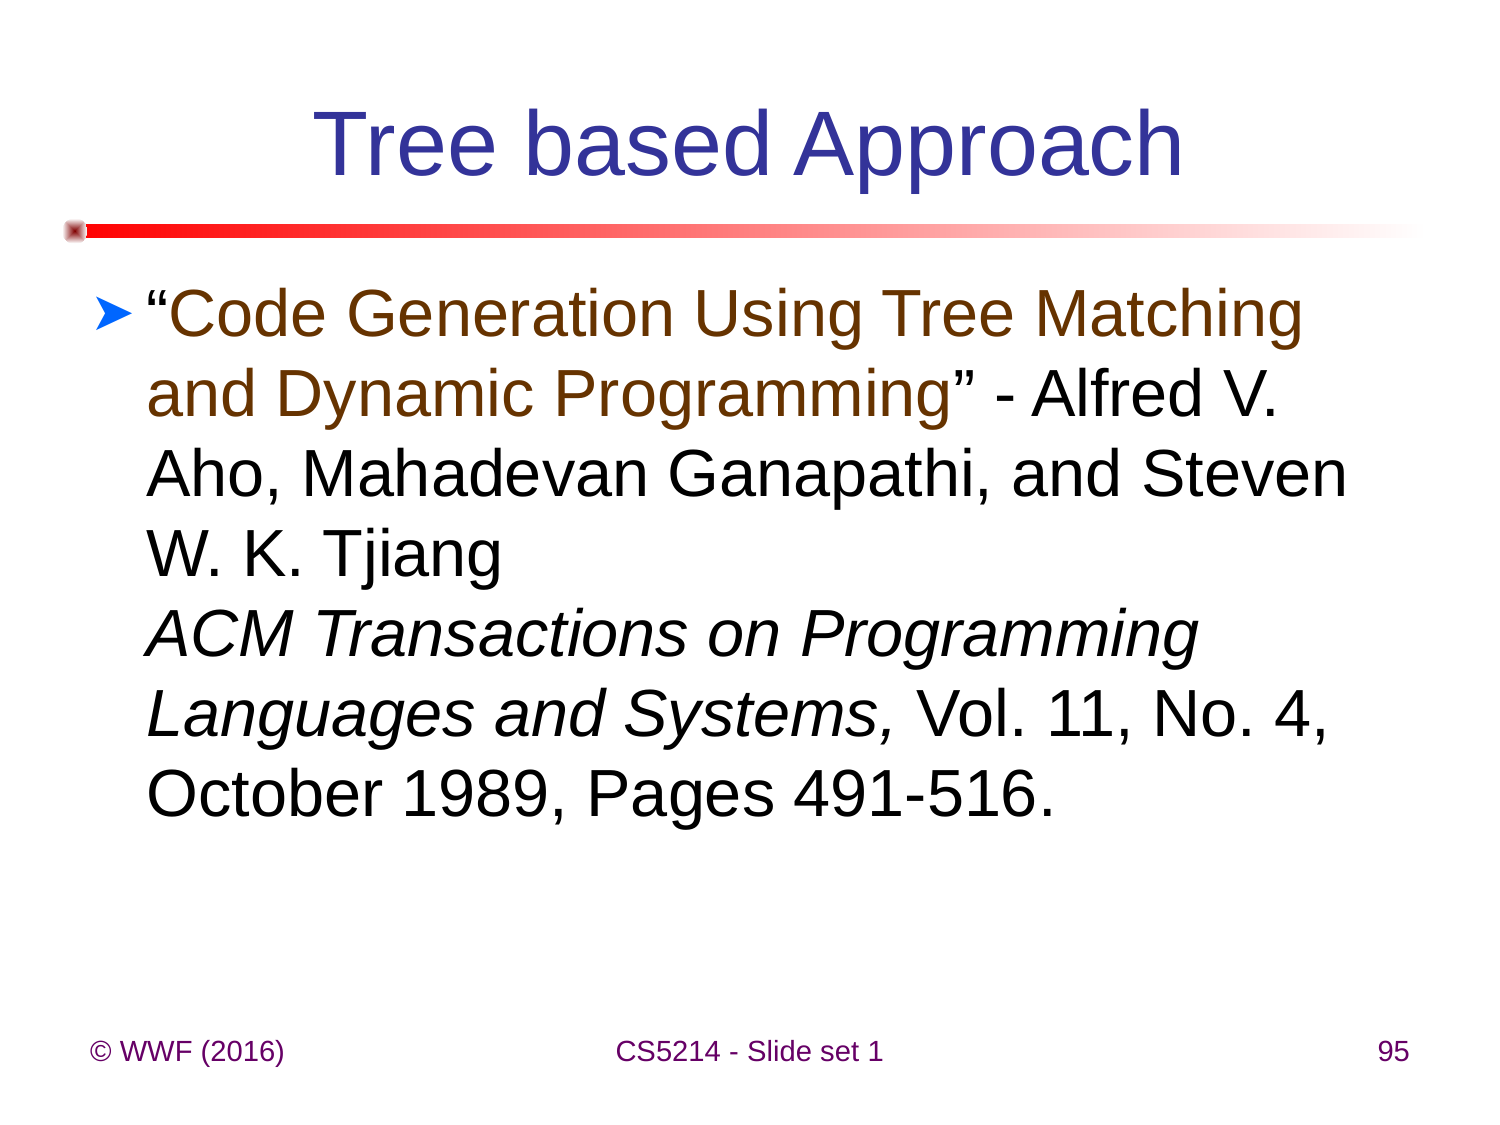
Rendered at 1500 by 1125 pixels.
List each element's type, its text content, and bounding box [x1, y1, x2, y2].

slide_number © WWF (2016) [75, 1024, 425, 1103]
title Tree based Approach [75, 45, 1425, 233]
list “Code Generation Using Tree Matching and Dynamic Programming” - Alfred V. Aho, Mahadevan Ganapathi, and Steven W. K. Tjiang ACM Transactions on Programming Languages and Systems, Vol. 11, No. 4, October 1989, Pages 491-516. [75, 262, 1425, 1005]
slide_number 95 [1074, 1024, 1425, 1103]
footer CS5214 - Slide set 1 [512, 1024, 988, 1103]
